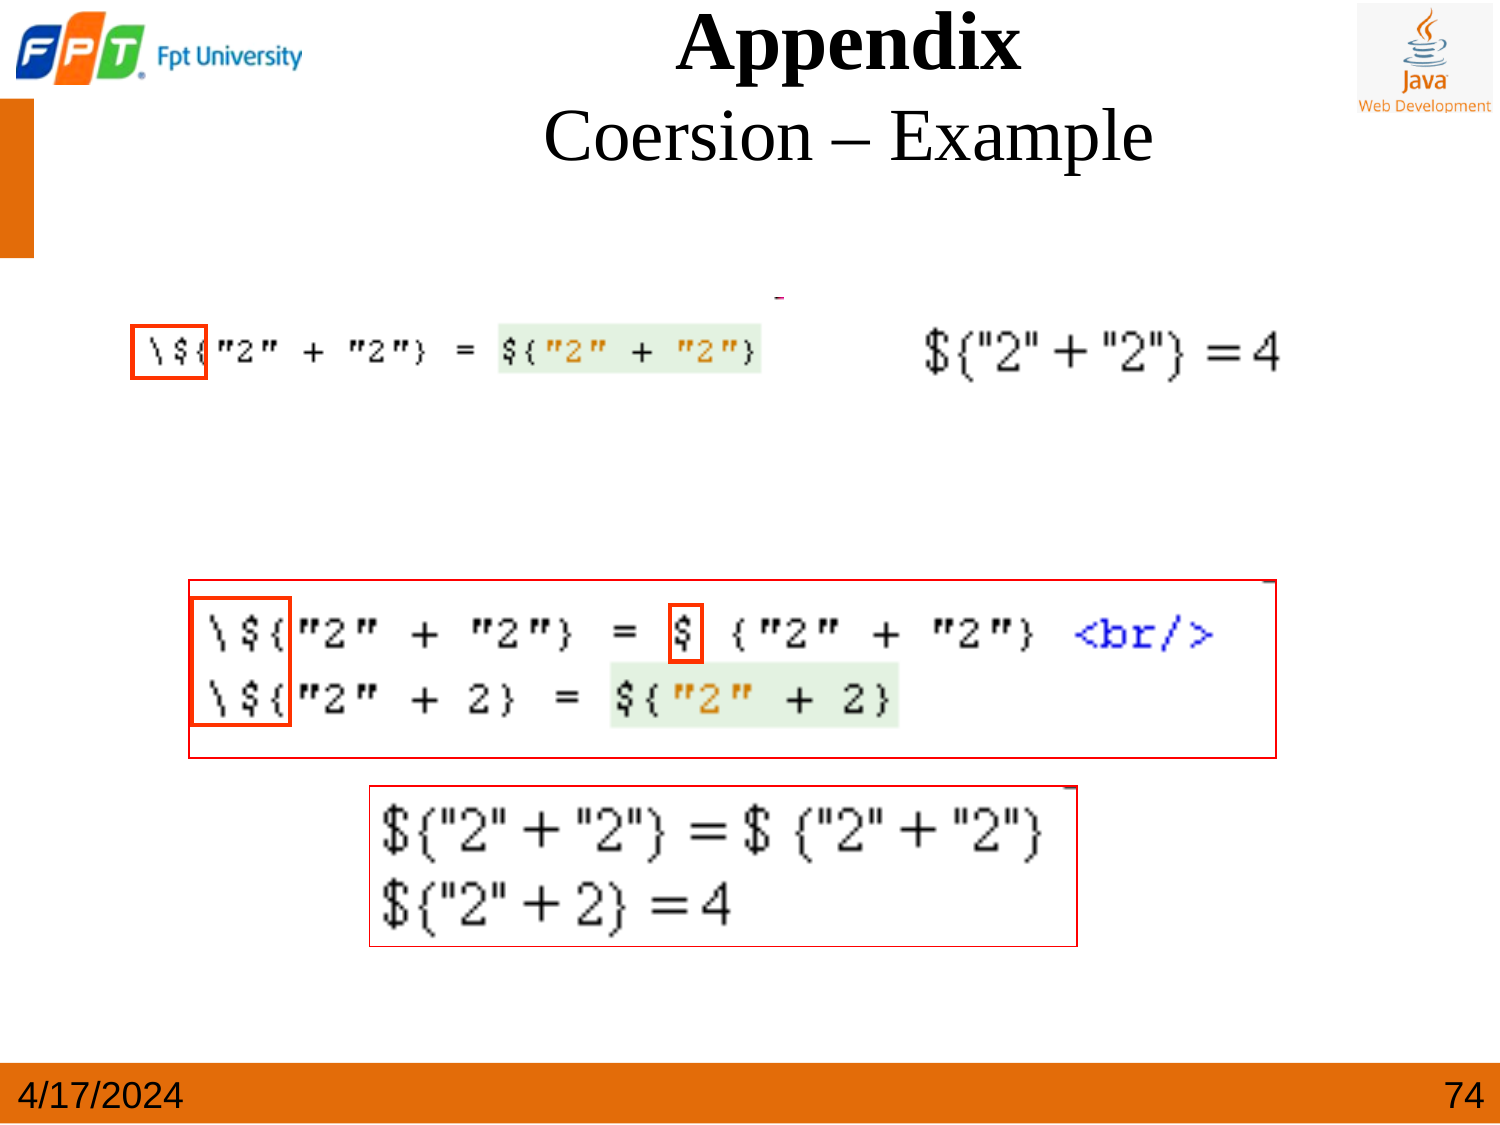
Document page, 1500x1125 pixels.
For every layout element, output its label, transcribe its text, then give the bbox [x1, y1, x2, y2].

picture [16, 11, 217, 85]
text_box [132, 297, 1324, 946]
picture [1357, 3, 1493, 11]
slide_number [2, 1063, 231, 1123]
slide_number ‹#› [1050, 1063, 1500, 1124]
title Appendix Coersion – Example [217, 11, 1500, 150]
